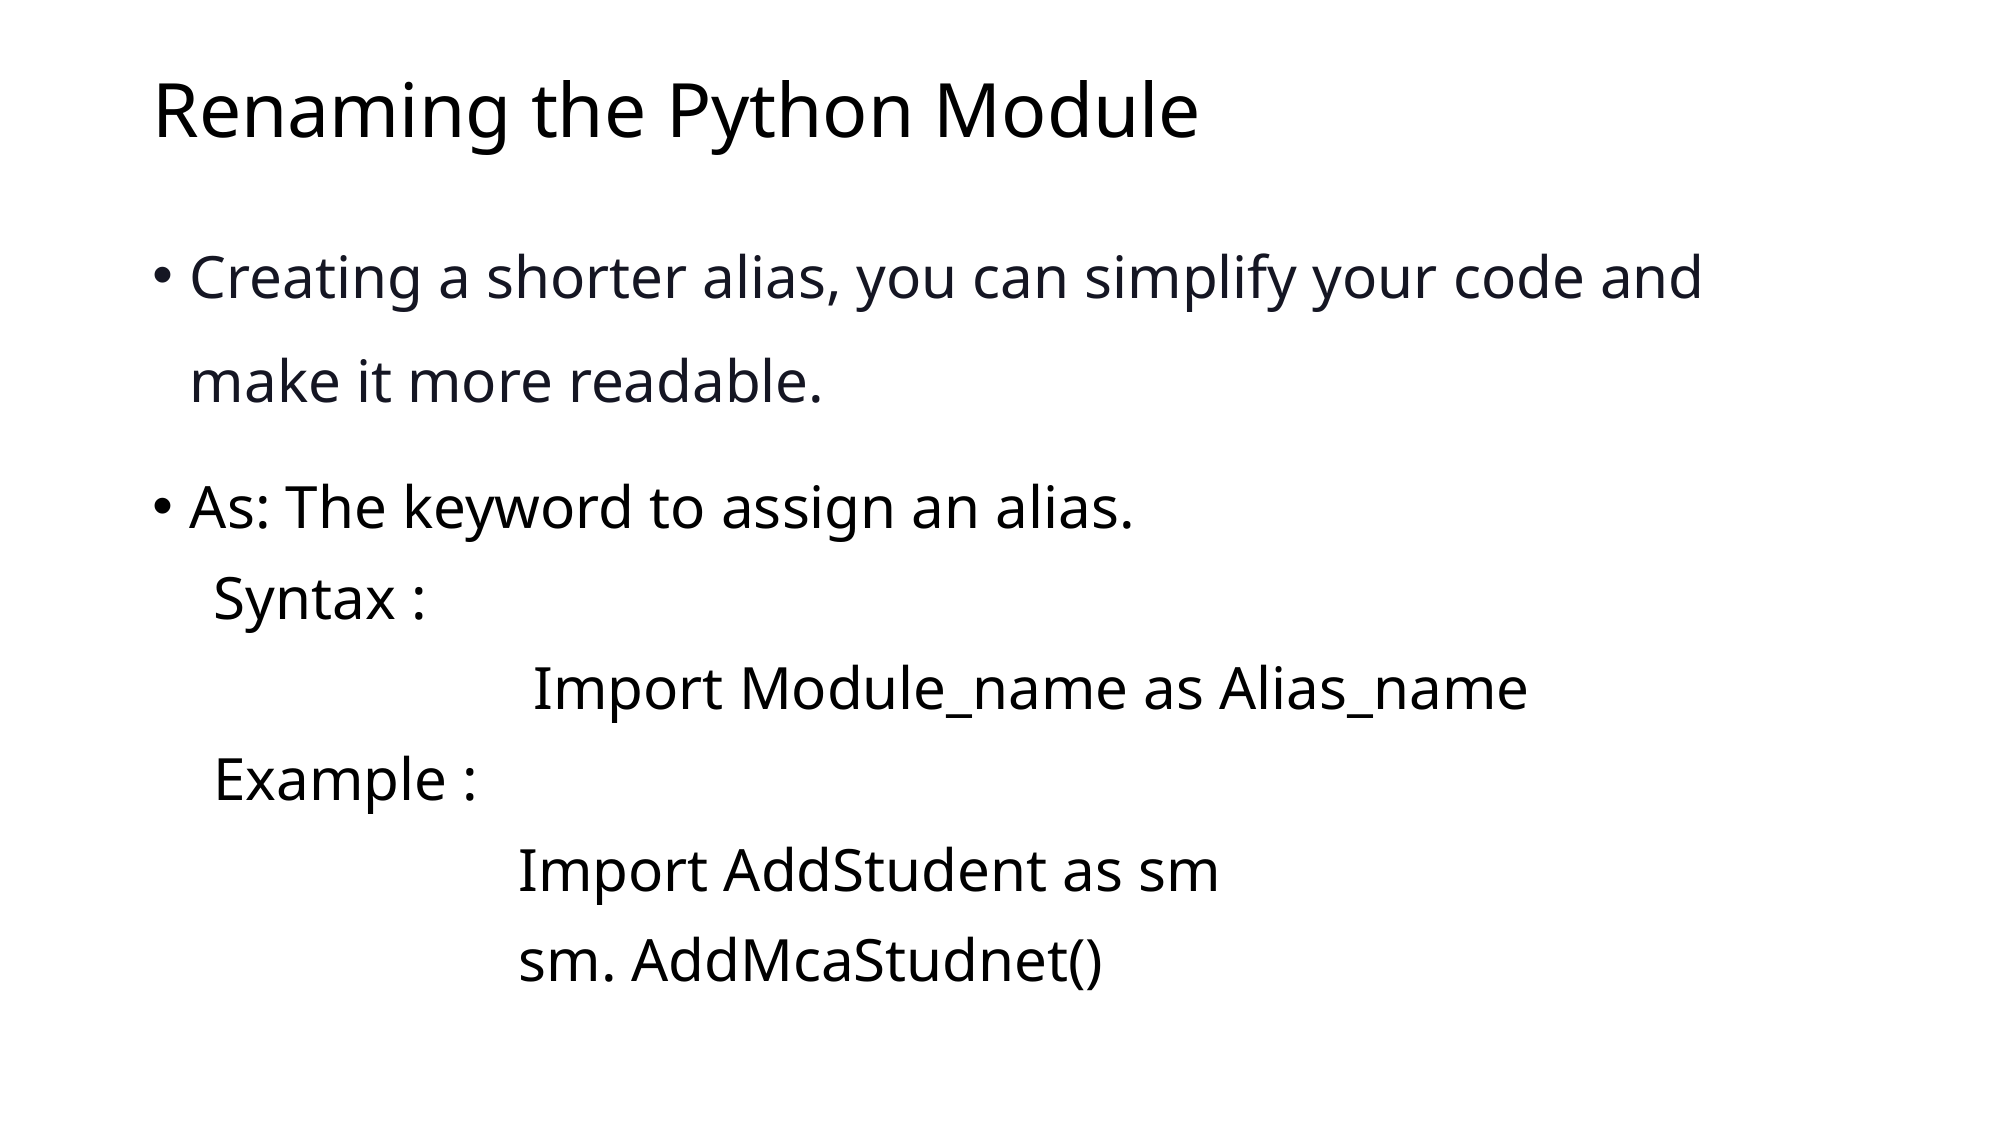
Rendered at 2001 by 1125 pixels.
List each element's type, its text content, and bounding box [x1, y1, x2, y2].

list Creating a shorter alias, you can simplify your code and make it more readable. As: The keyword to assign an alias. Syntax : Import Module_name as Alias_name Example : Import AddStudent as sm sm. AddMcaStudnet() [137, 197, 1863, 1090]
title Renaming the Python Module [137, 59, 1863, 197]
